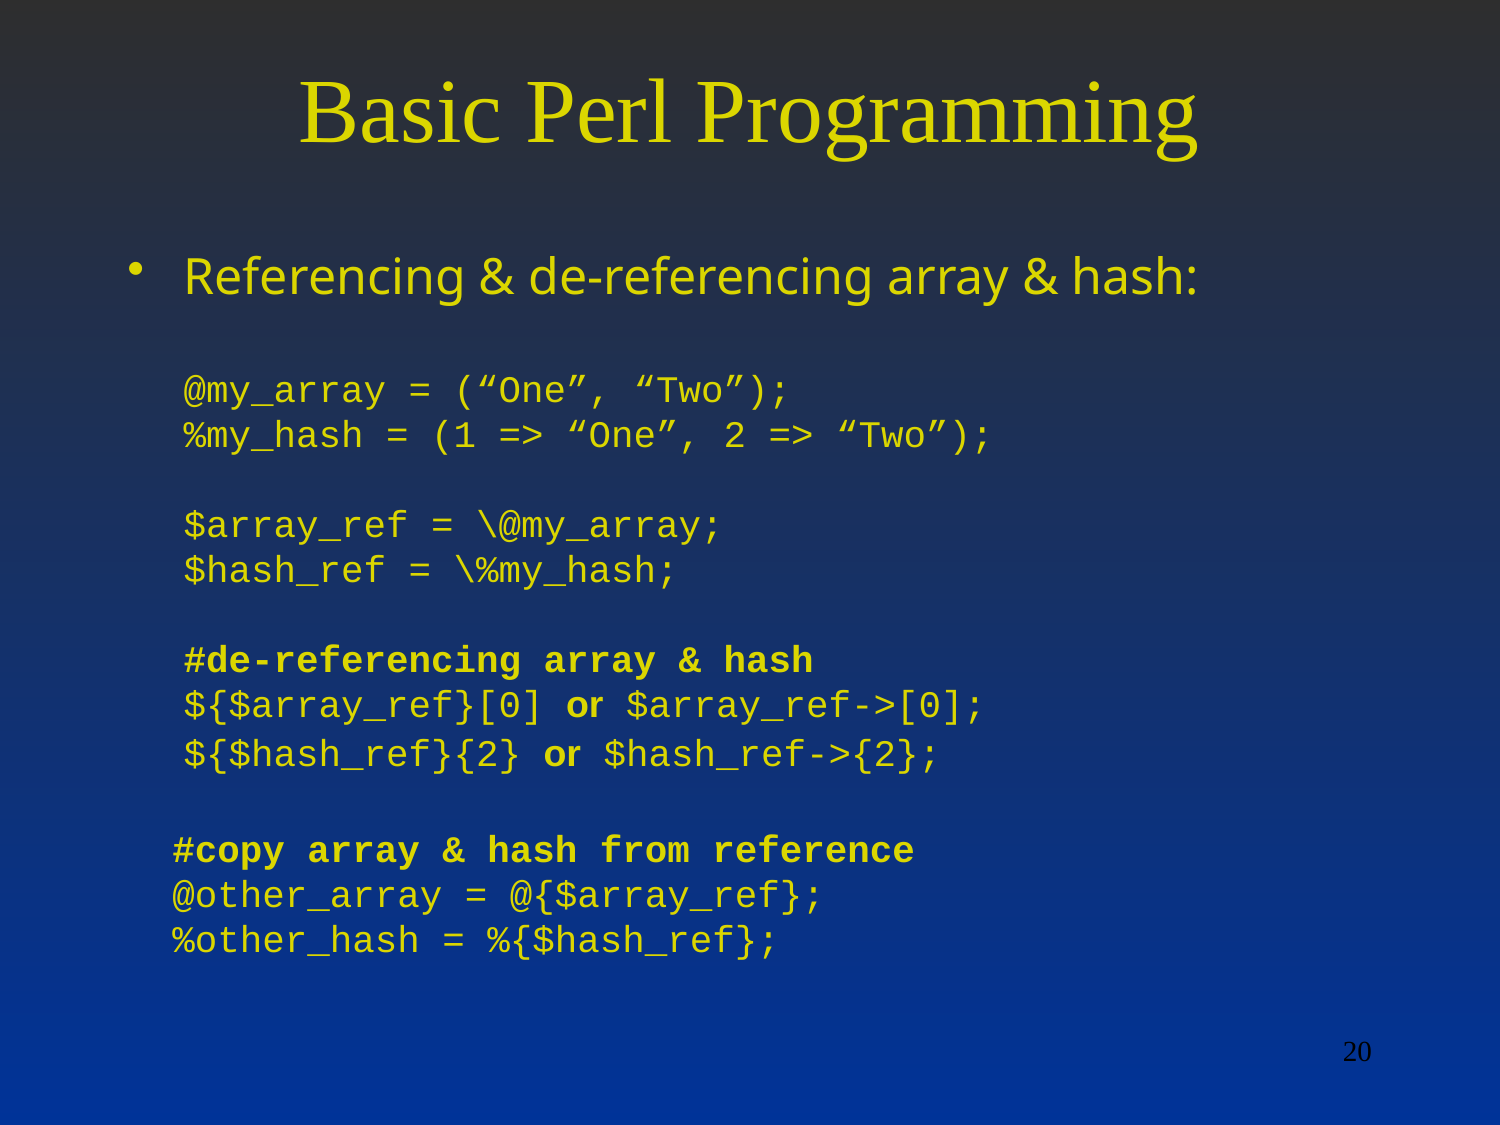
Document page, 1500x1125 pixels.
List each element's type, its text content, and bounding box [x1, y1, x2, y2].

text_box Referencing & de-referencing array & hash: @my_array = (“One”, “Two”); %my_hash = (1 => “One”, 2 => “Two”); $array_ref = \@my_array; $hash_ref = \%my_hash; #de-referencing array & hash ${$array_ref}[0] or $array_ref->[0]; ${$hash_ref}{2} or $hash_ref->{2}; #copy array & hash from reference @other_array = @{$array_ref}; %other_hash = %{$hash_ref}; [112, 237, 1388, 1063]
text_box Basic Perl Programming [112, 12, 1388, 200]
slide_number 20 [1074, 1024, 1388, 1101]
